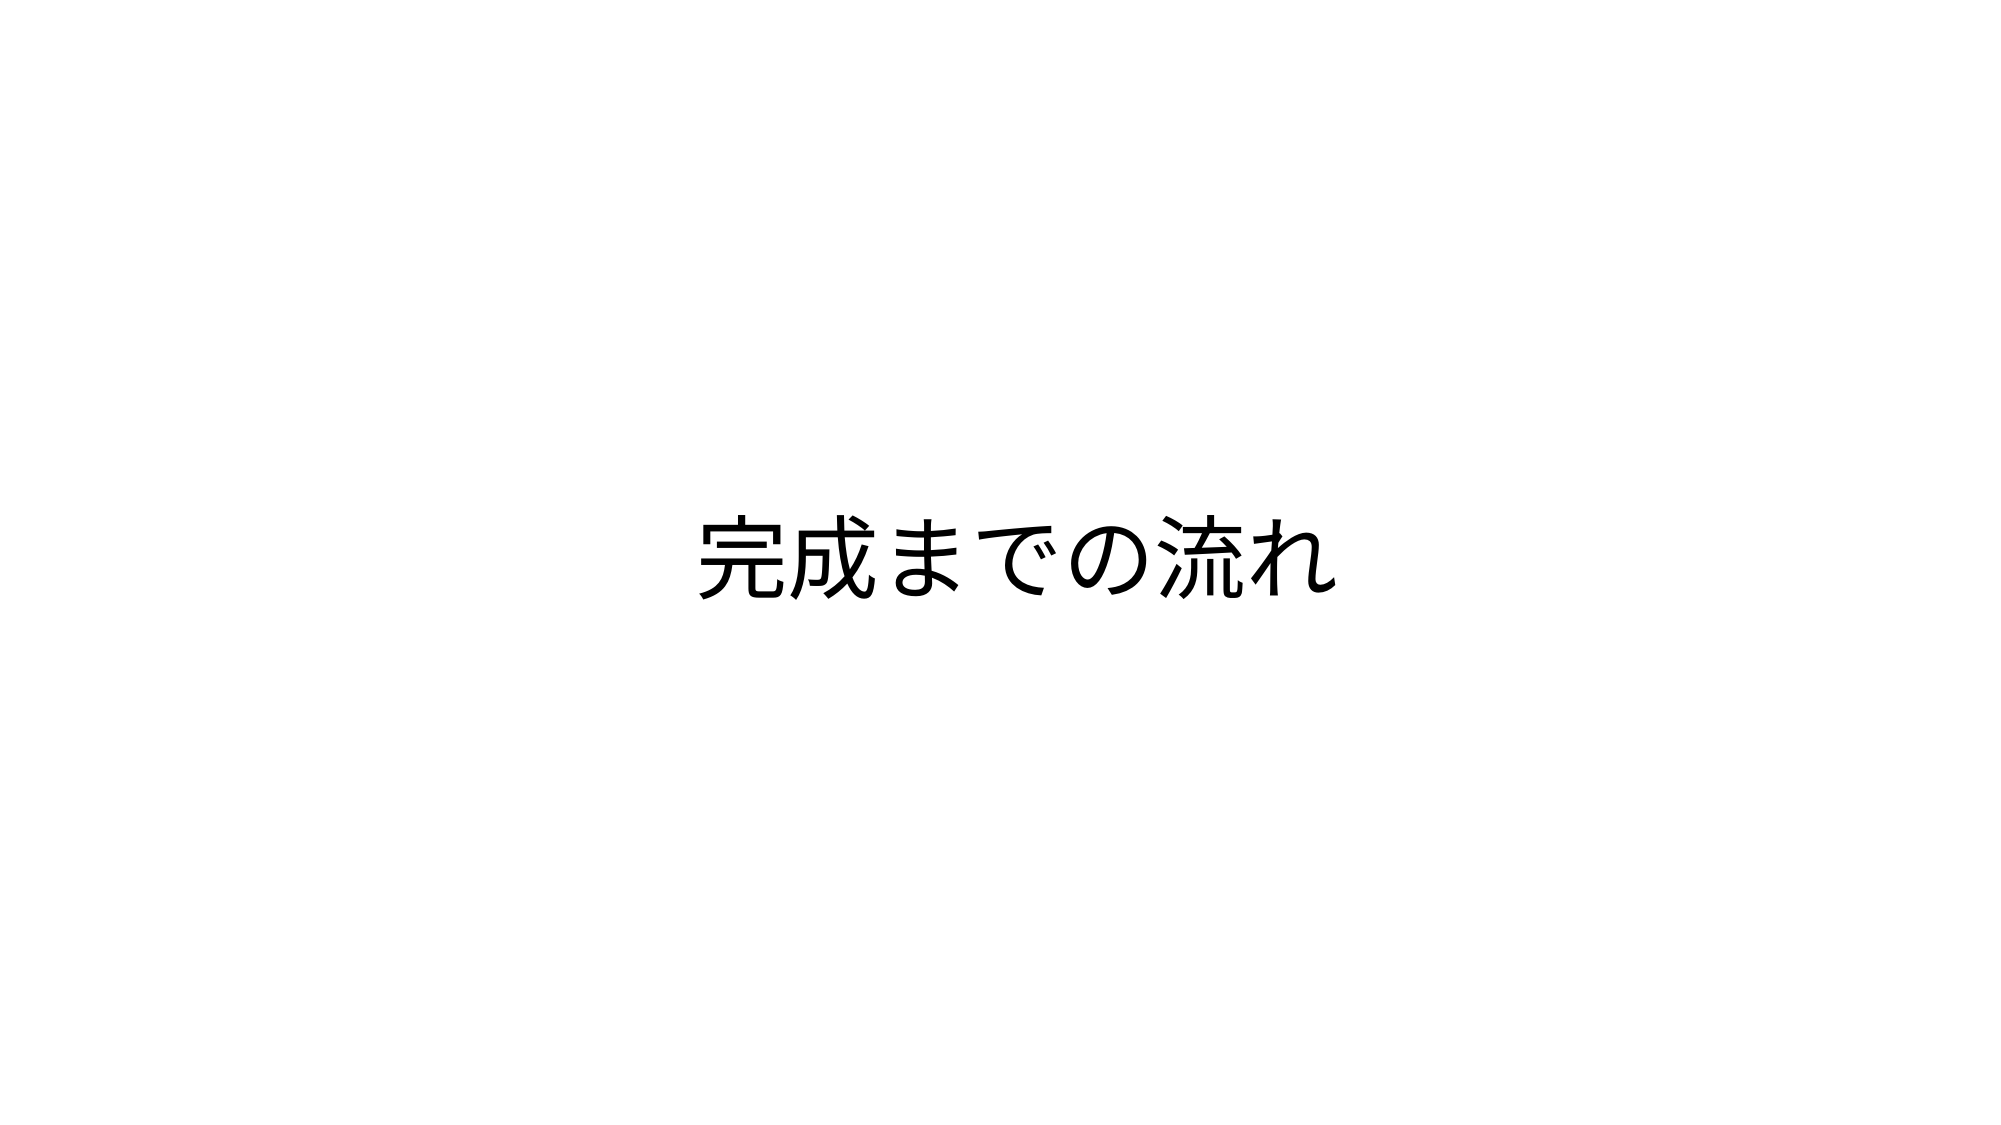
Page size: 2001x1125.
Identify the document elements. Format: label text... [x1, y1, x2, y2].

title 完成までの流れ [154, 453, 1880, 672]
